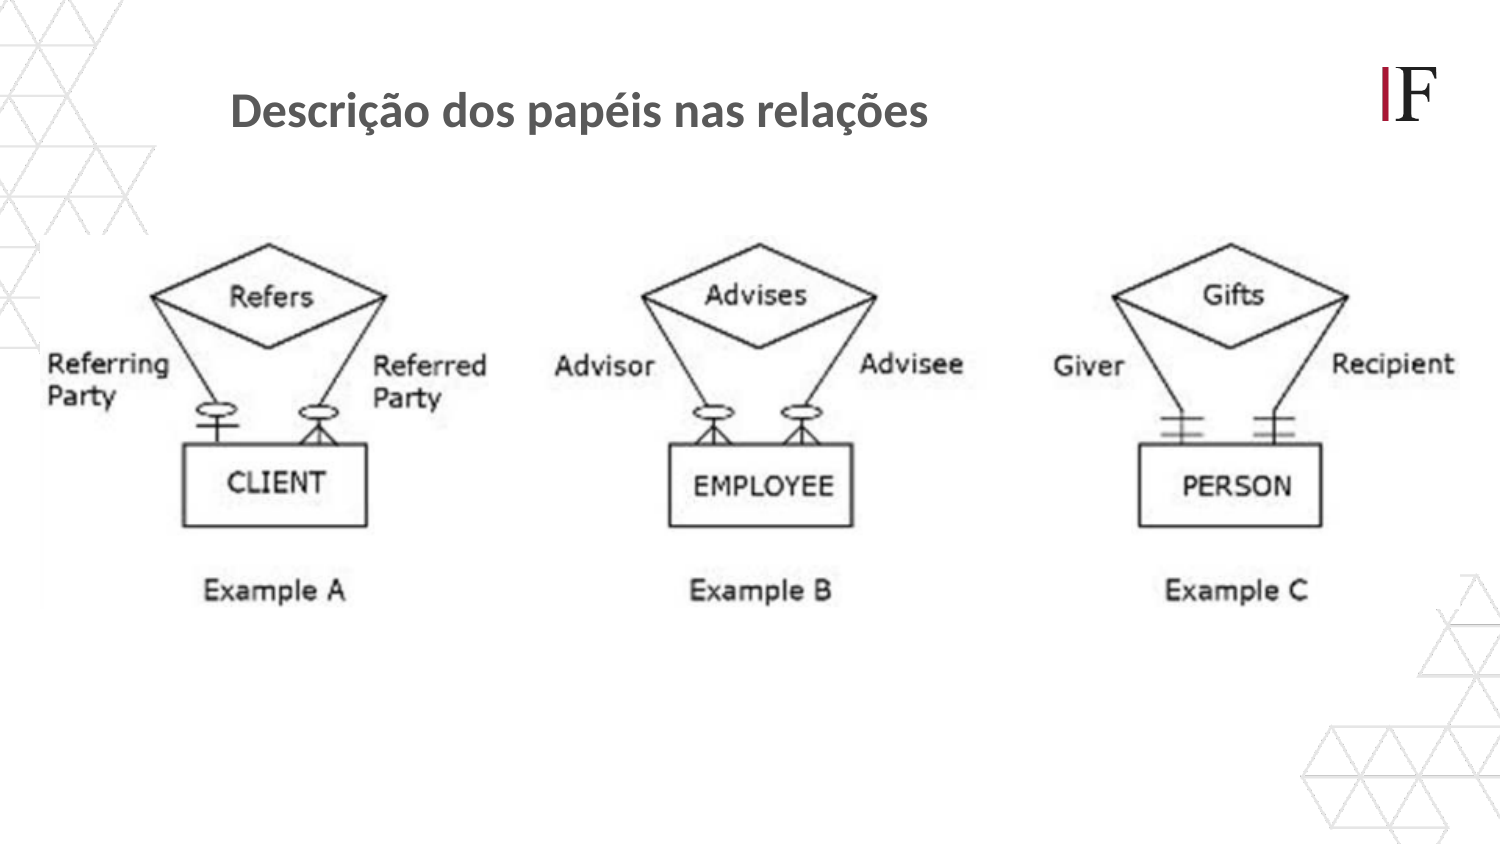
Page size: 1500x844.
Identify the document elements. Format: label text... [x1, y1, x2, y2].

picture [0, 0, 1500, 844]
text_box Descrição dos papéis nas relações [219, 72, 1212, 144]
